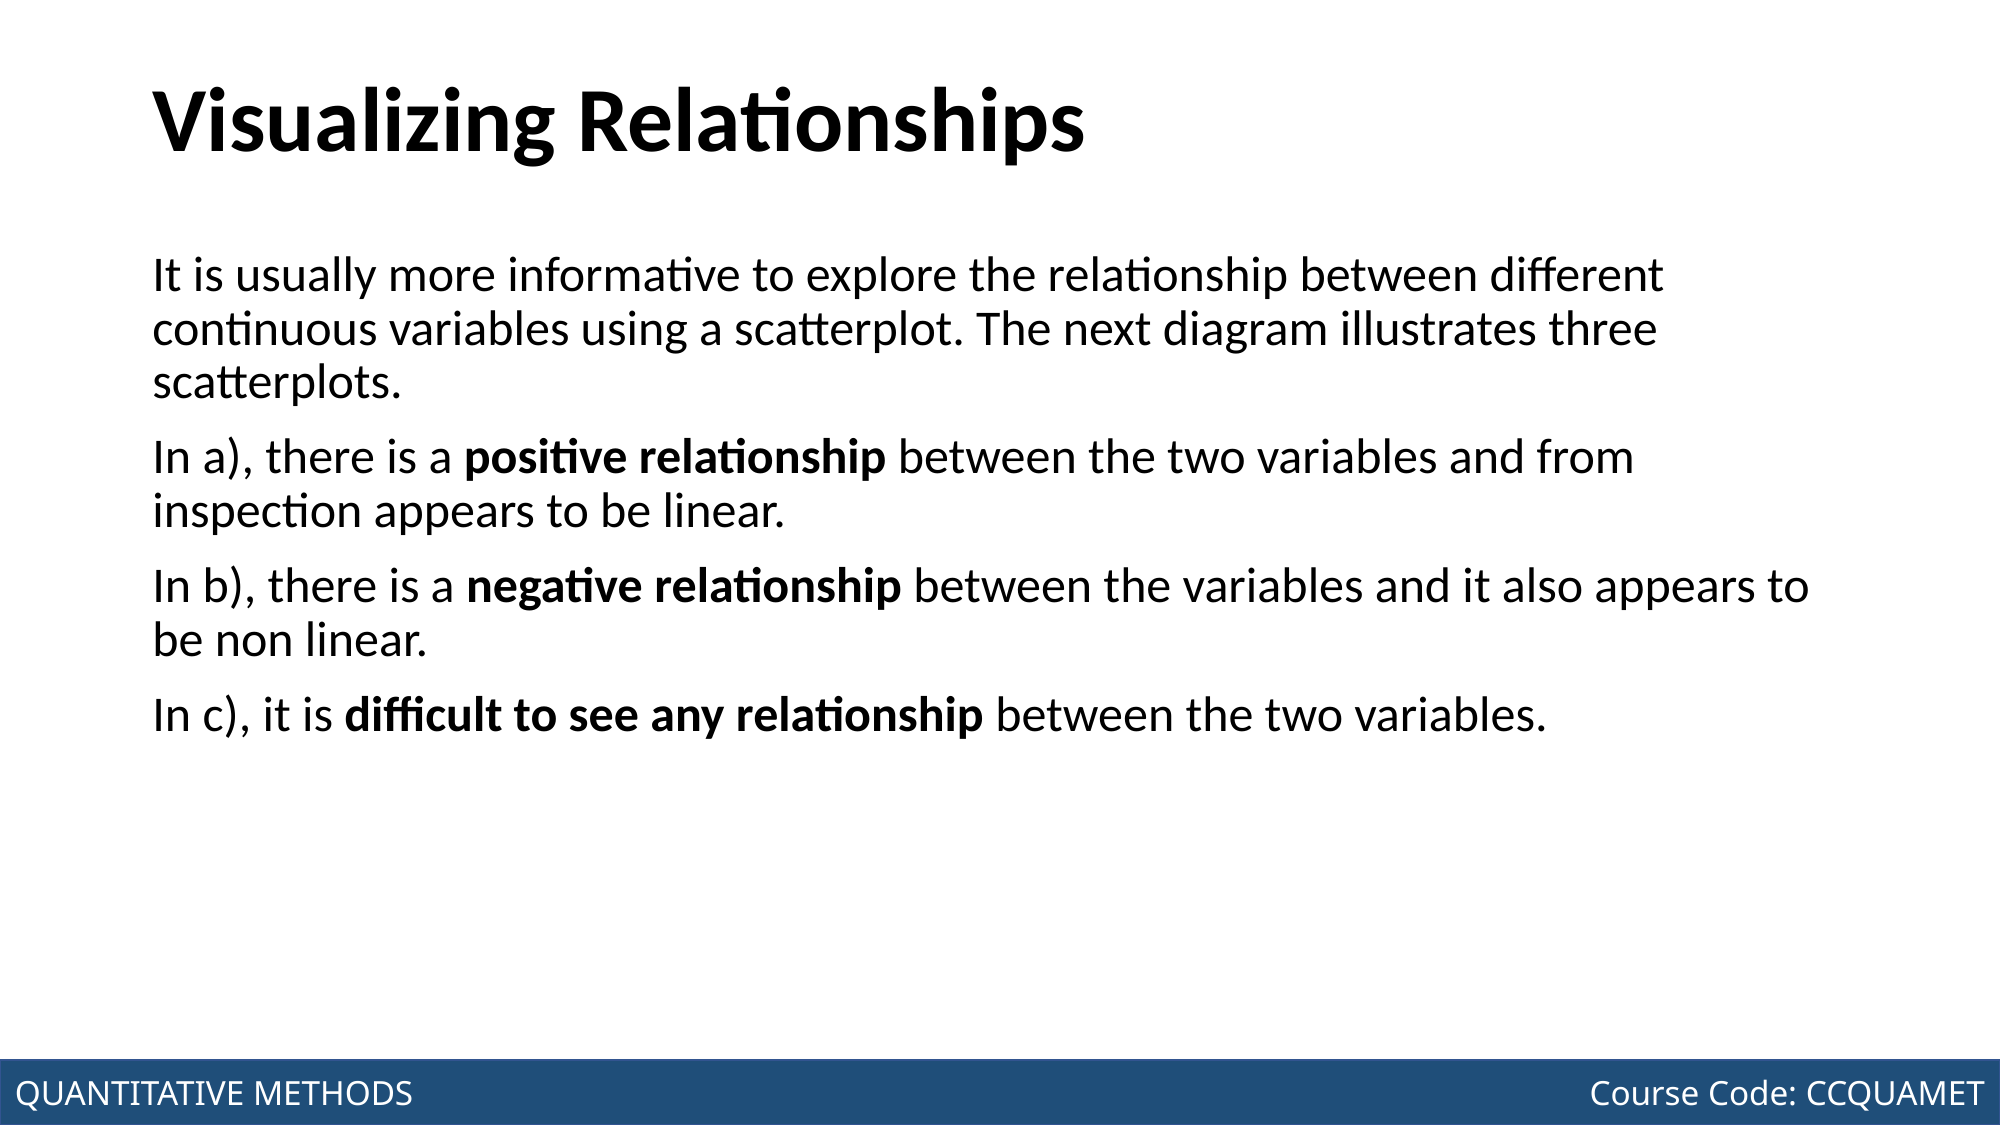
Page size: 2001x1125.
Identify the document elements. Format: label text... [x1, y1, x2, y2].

text_box [0, 1059, 2000, 1125]
list It is usually more informative to explore the relationship between different continuous variables using a scatterplot. The next diagram illustrates three scatterplots. In a), there is a positive relationship between the two variables and from inspection appears to be linear. In b), there is a negative relationship between the variables and it also appears to be non linear. In c), it is difficult to see any relationship between the two variables. [137, 240, 1863, 977]
text_box Course Code: CCQUAMET [1516, 1064, 2000, 1120]
title Visualizing Relationships [137, 13, 1863, 231]
text_box QUANTITATIVE METHODS [0, 1064, 595, 1120]
